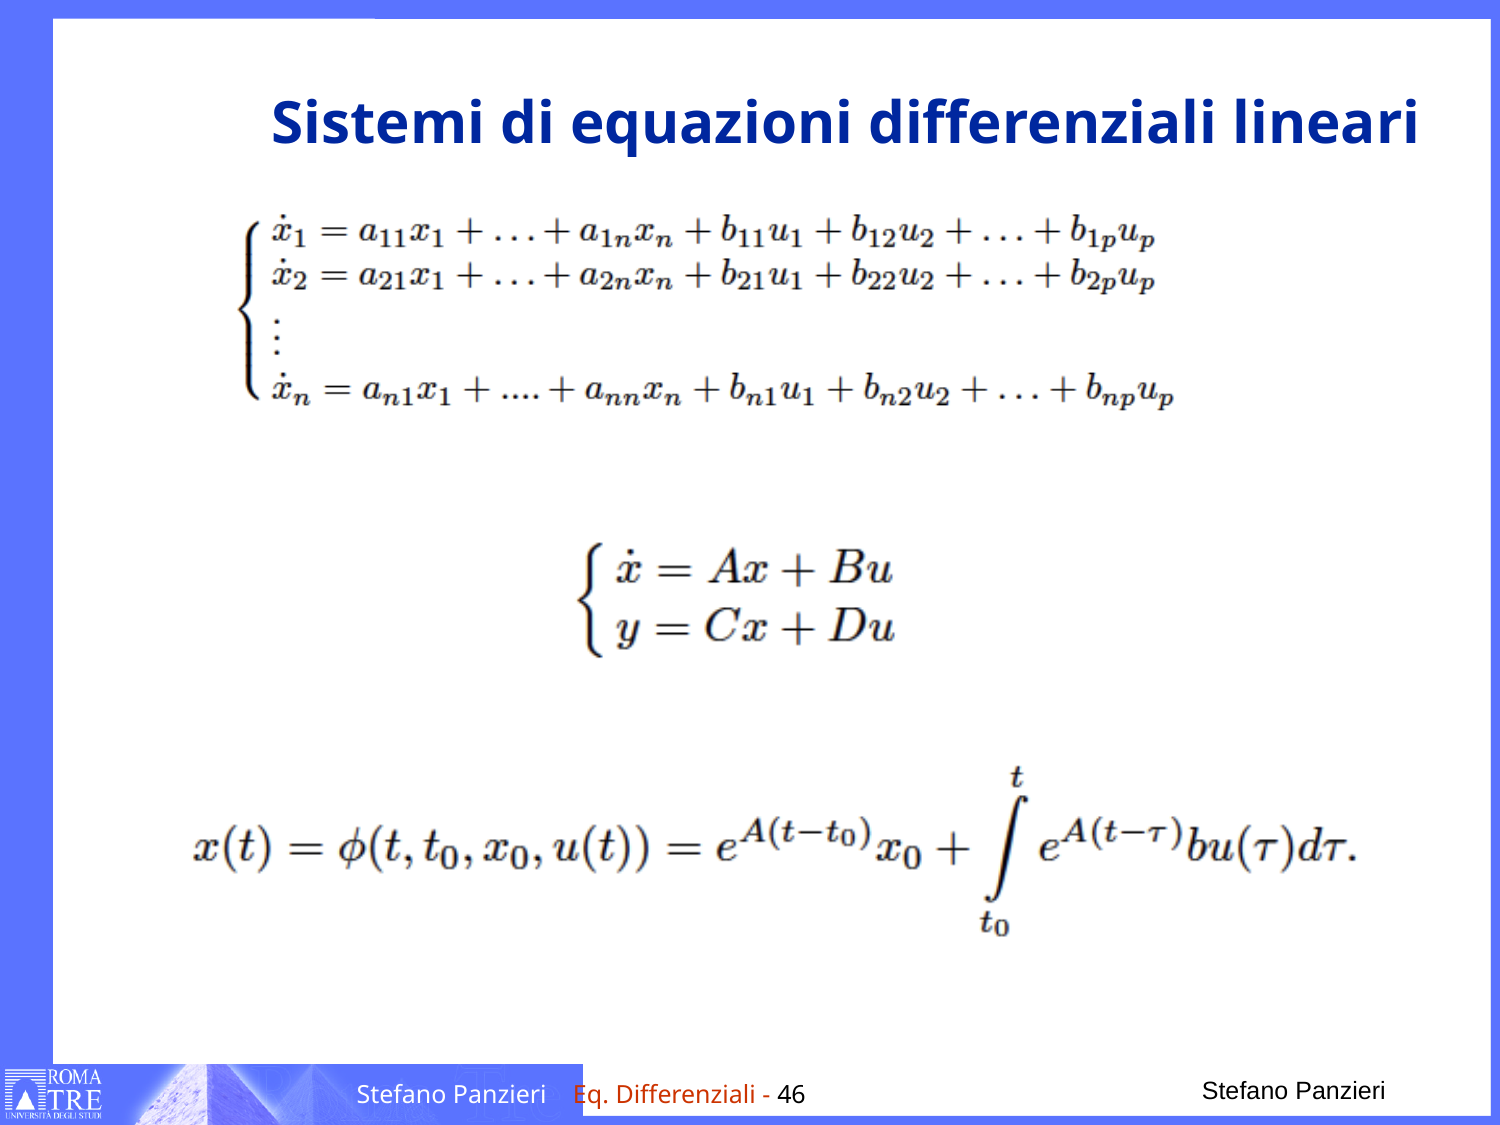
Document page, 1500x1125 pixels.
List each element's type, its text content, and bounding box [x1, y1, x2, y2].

title Sistemi di equazioni differenziali lineari [122, 67, 1431, 160]
picture [0, 1064, 583, 1125]
picture [207, 200, 1201, 435]
picture [555, 505, 921, 682]
picture [142, 752, 1412, 962]
